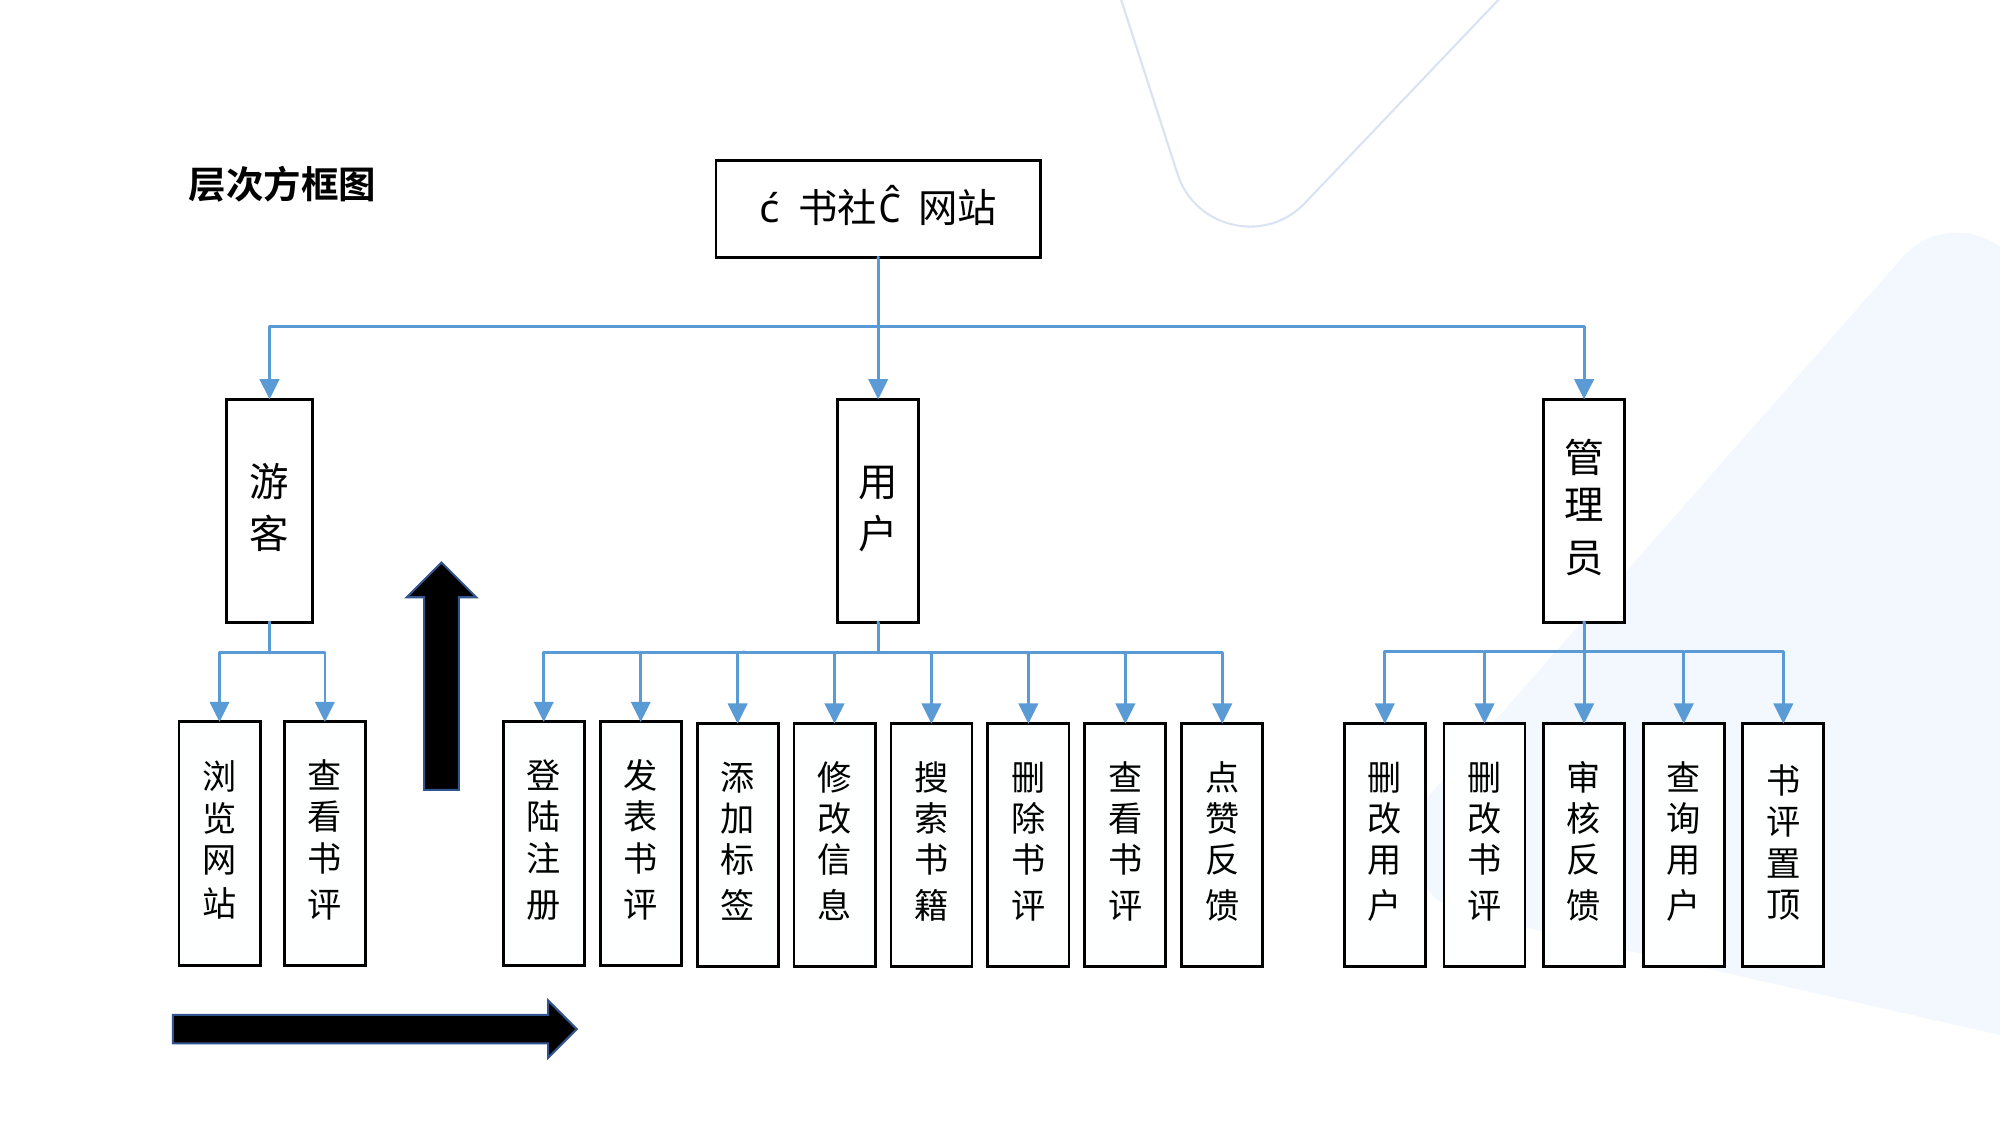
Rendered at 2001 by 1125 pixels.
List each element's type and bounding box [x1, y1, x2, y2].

text_box [172, 153, 1828, 971]
text_box [171, 998, 579, 1061]
text_box [1120, 0, 1172, 153]
text_box [1351, 0, 1500, 153]
text_box [1717, 232, 2000, 1035]
